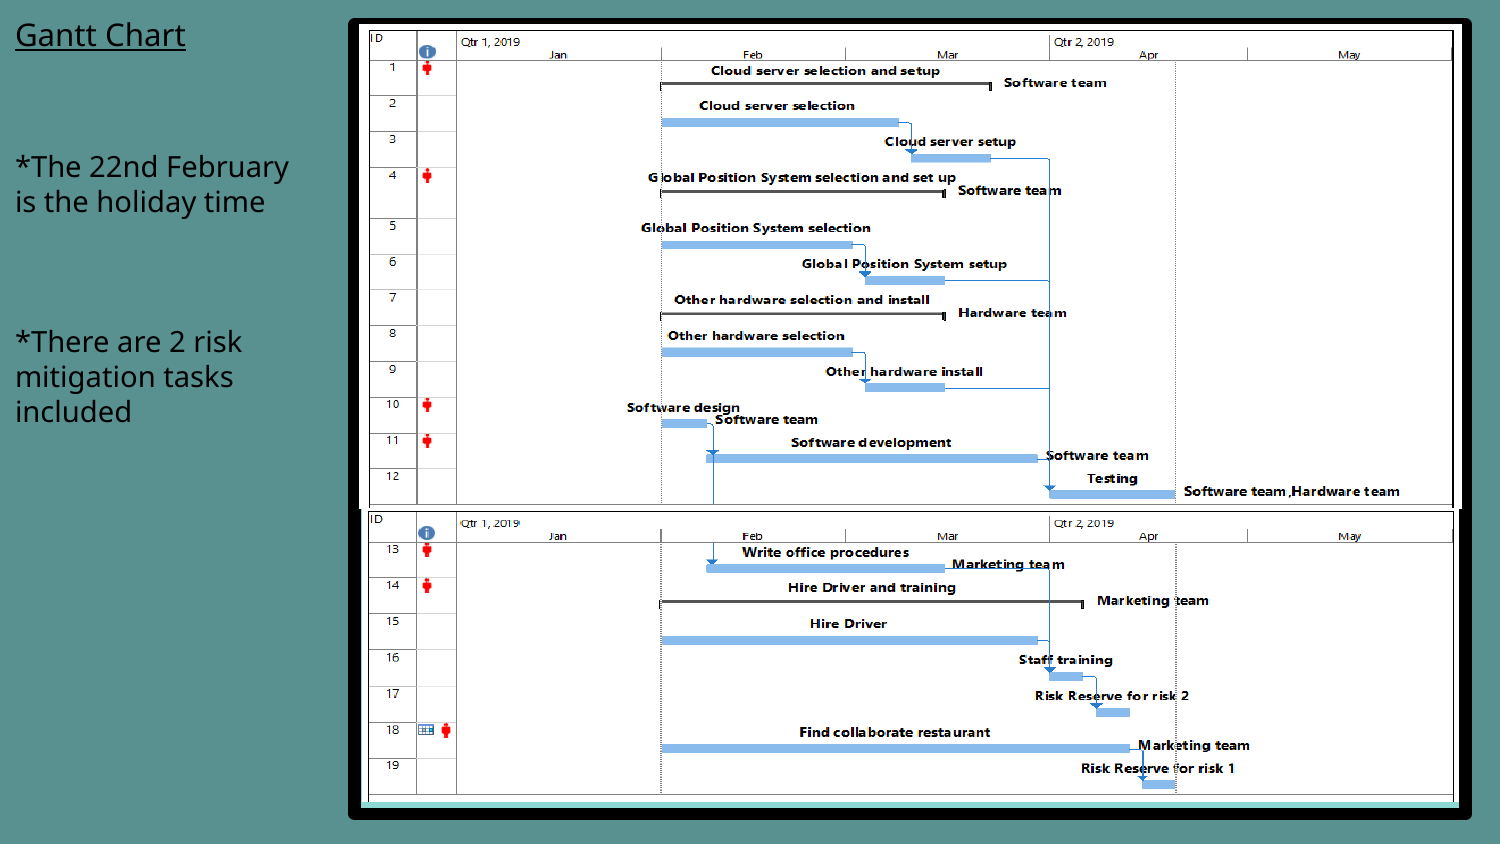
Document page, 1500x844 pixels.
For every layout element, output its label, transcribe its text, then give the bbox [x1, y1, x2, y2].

text_box *The 22nd February is the holiday time *There are 2 risk mitigation tasks included [0, 133, 306, 252]
title Gantt Chart [0, 0, 1154, 164]
text_box [1462, 24, 1466, 34]
text_box [354, 506, 1466, 814]
picture [358, 24, 1462, 803]
